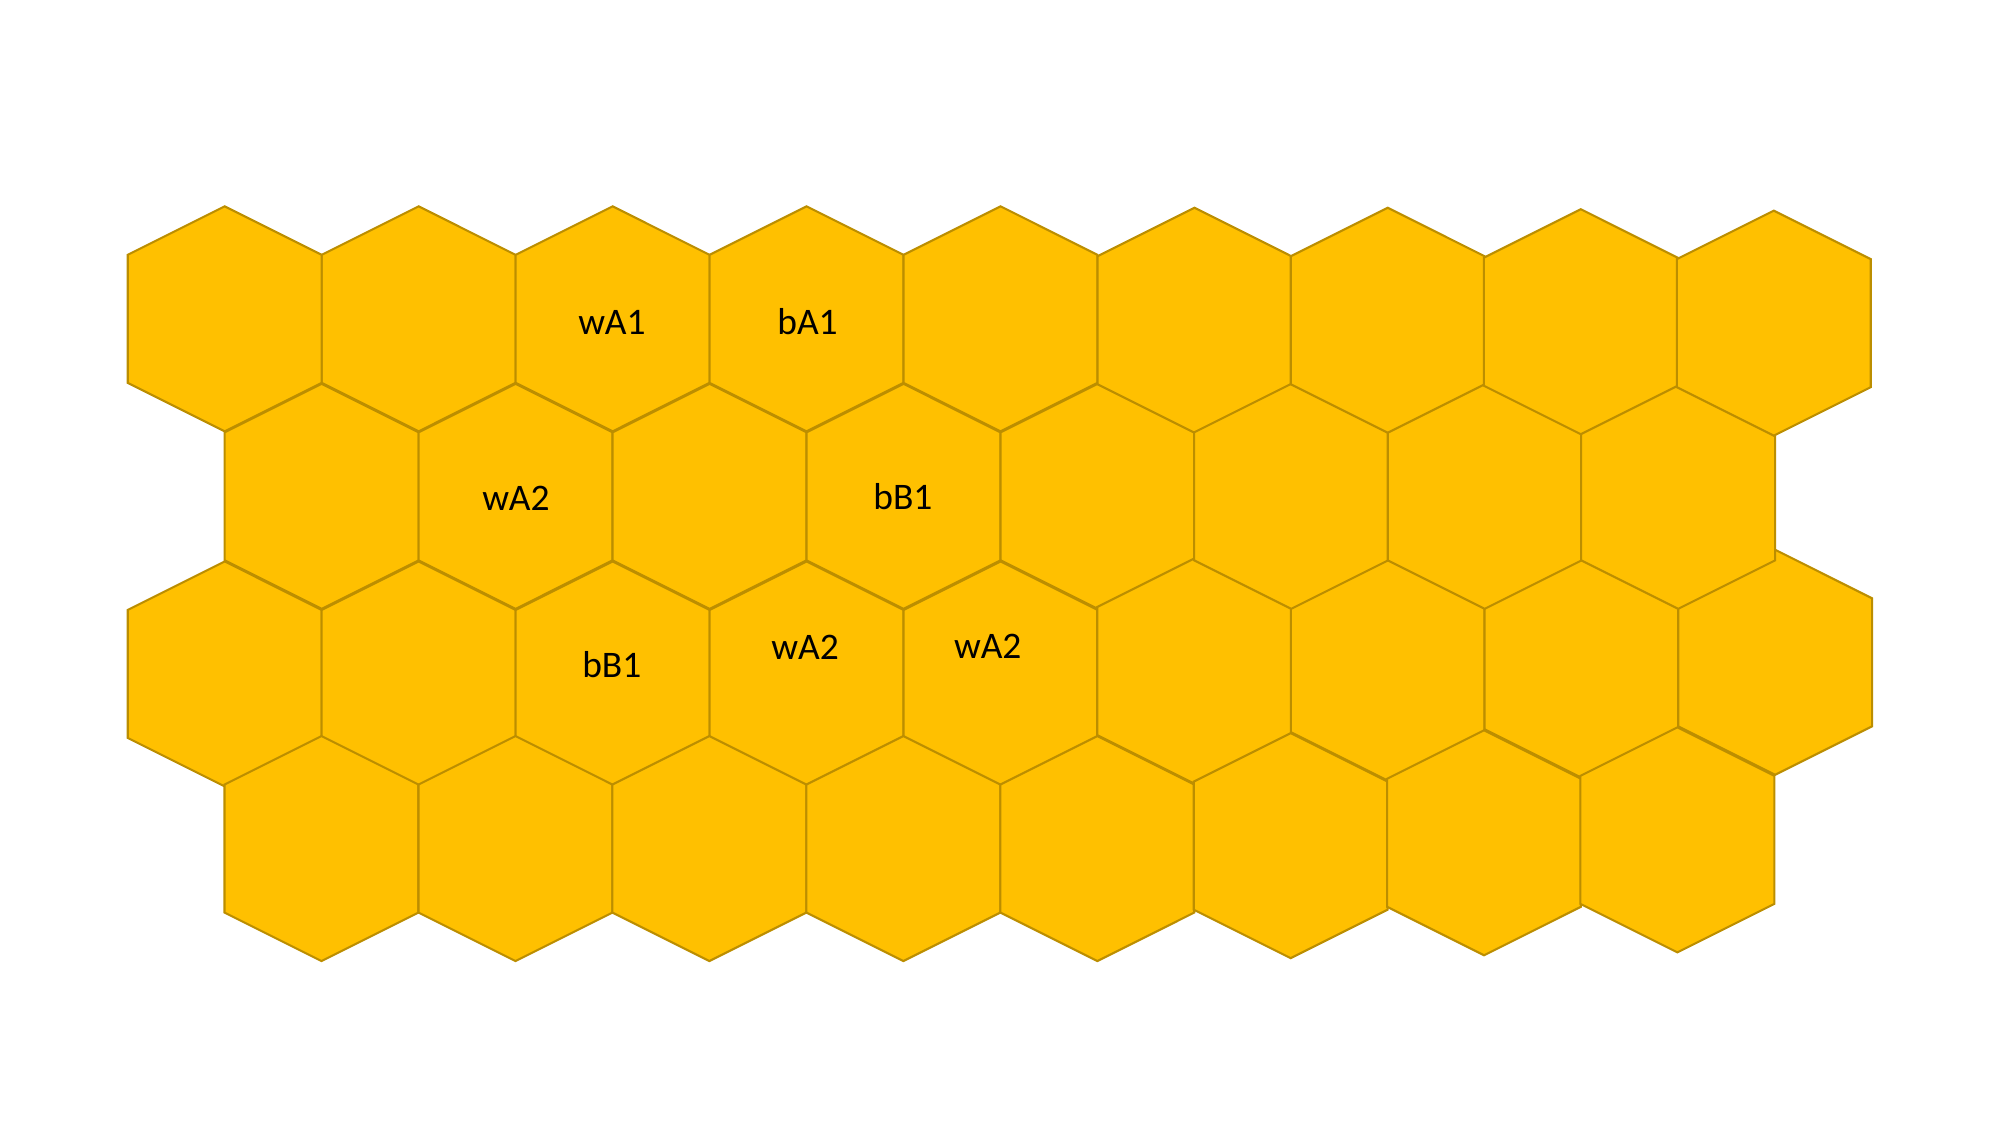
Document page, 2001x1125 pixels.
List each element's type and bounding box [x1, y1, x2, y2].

text_box [127, 206, 1873, 961]
